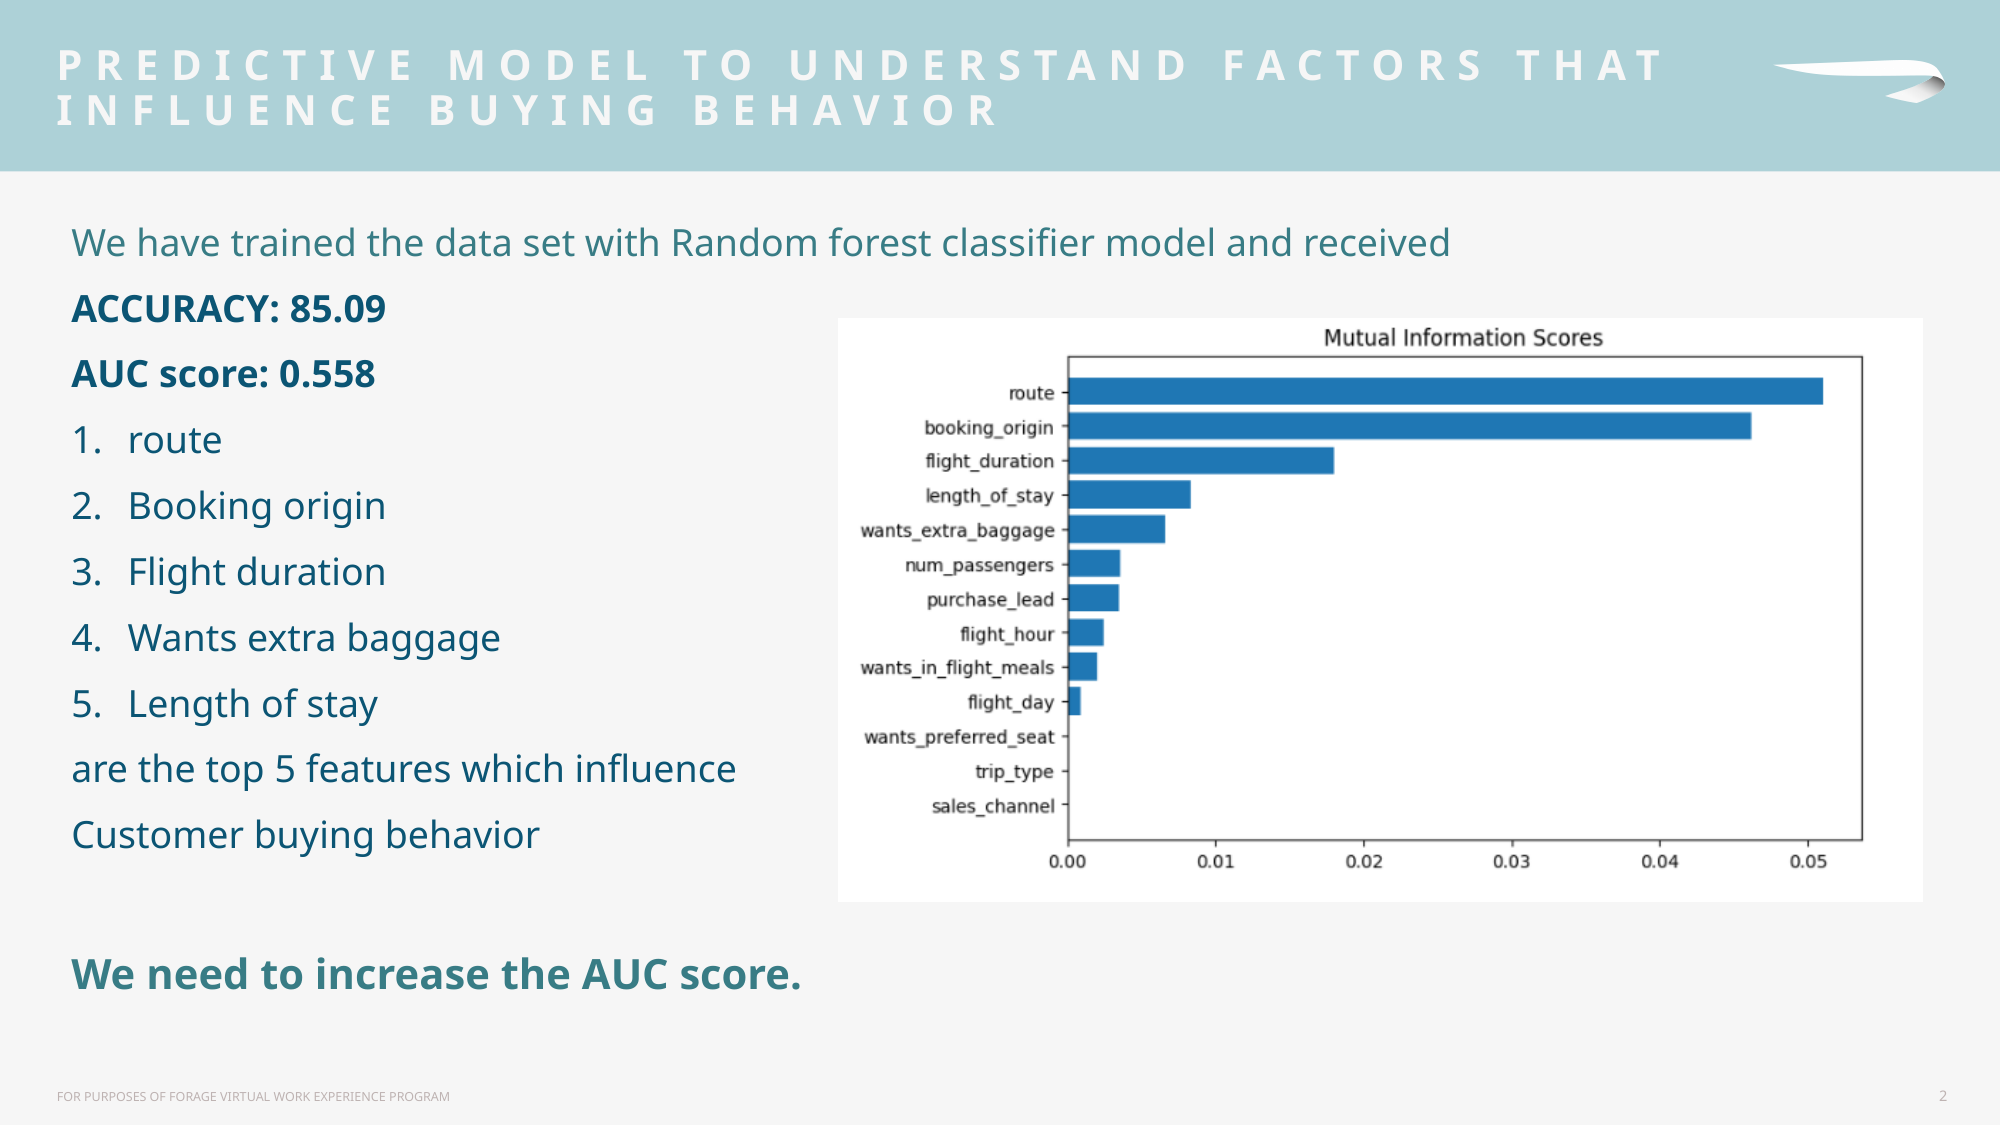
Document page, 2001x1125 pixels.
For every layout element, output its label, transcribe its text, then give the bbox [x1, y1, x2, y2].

picture [1794, 60, 1945, 103]
picture [838, 318, 1923, 902]
title predictive model to understand factors that influence buying behavior [56, 53, 1794, 126]
list We have trained the data set with Random forest classifier model and received ACCURACY: 85.09 AUC score: 0.558 route Booking origin Flight duration Wants extra baggage Length of stay are the top 5 features which influence Customer buying behavior We need to increase the AUC score. [56, 211, 1820, 938]
